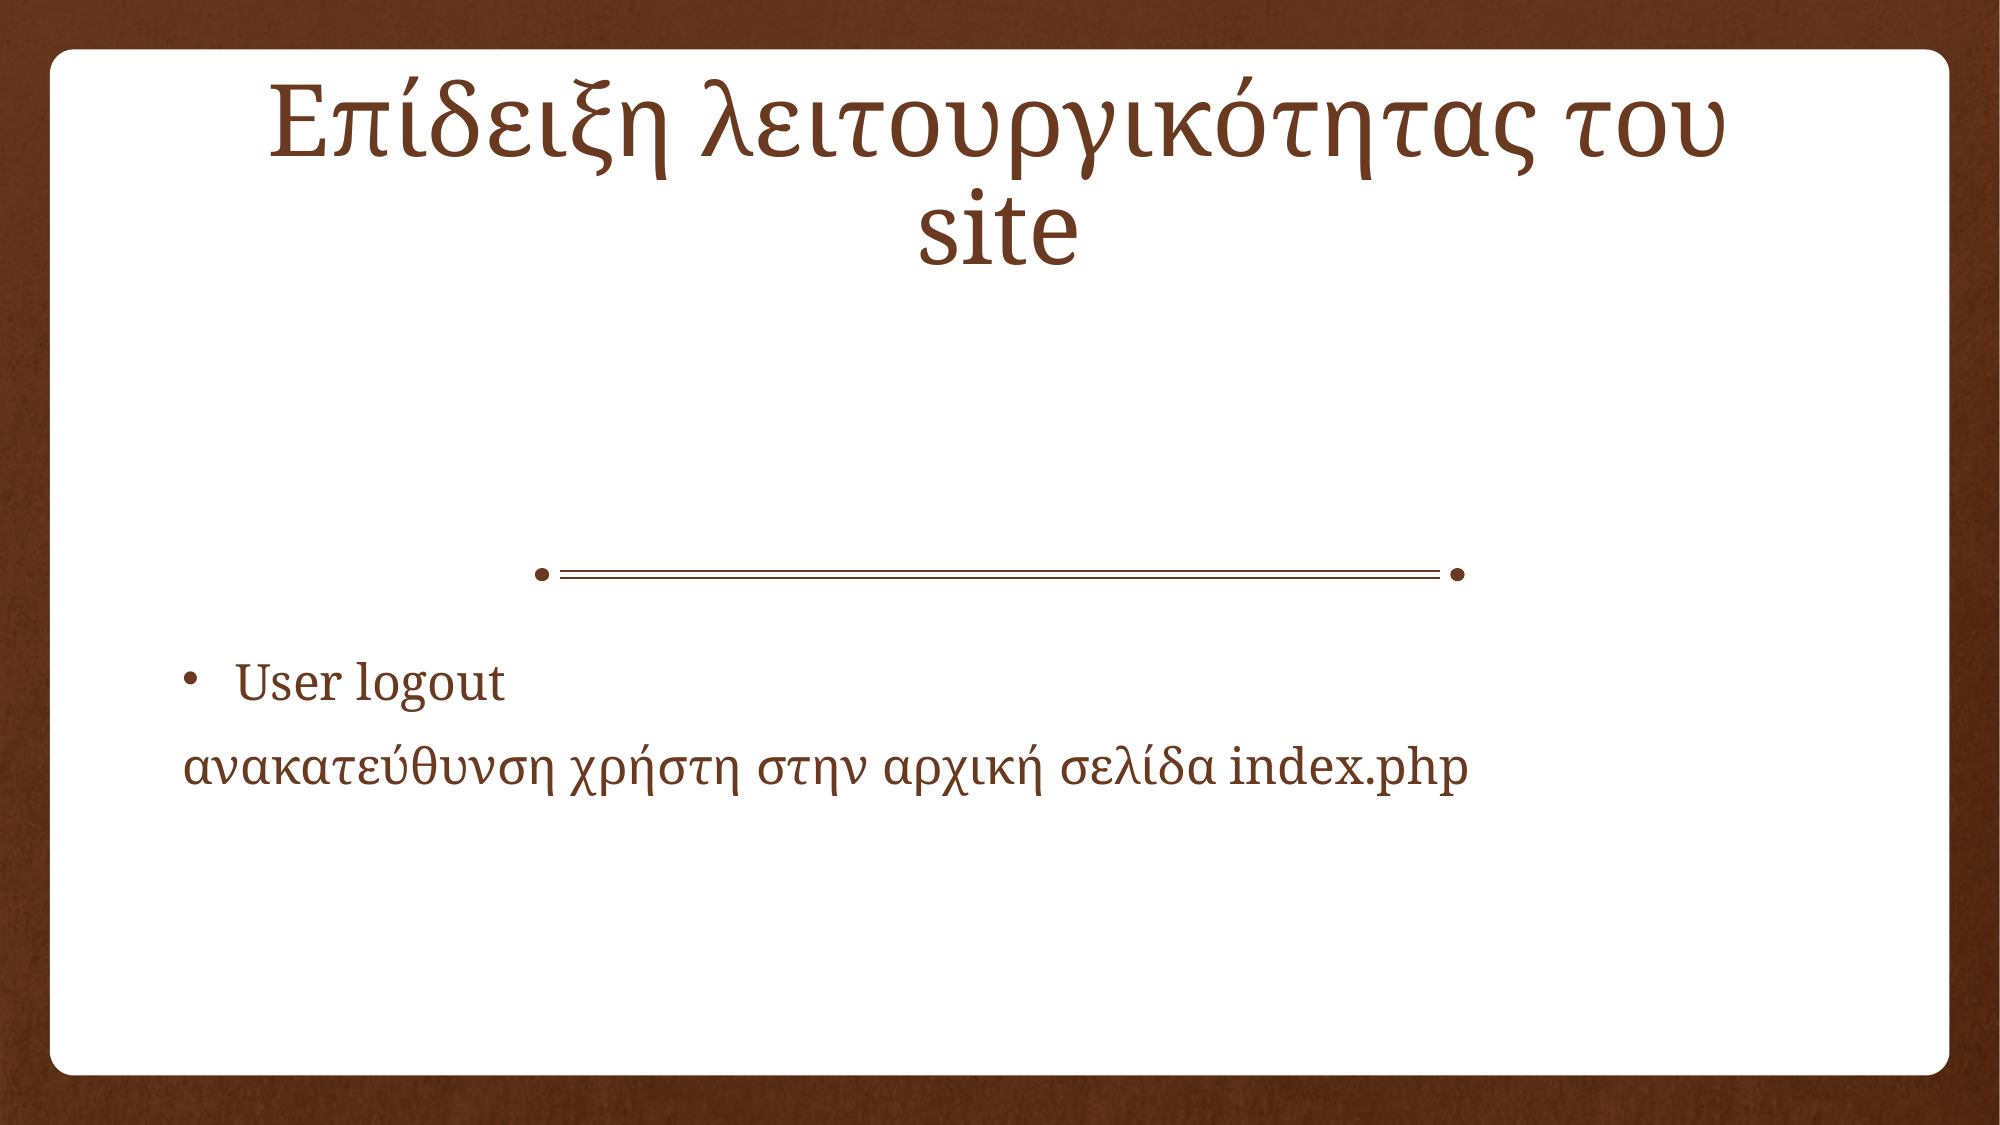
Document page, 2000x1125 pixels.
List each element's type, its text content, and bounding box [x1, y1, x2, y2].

text_box User logout ανακατεύθυνση χρήστη στην αρχική σελίδα index.php [149, 650, 1683, 850]
text_box Επίδειξη λειτουργικότητας του site [233, 162, 1767, 414]
